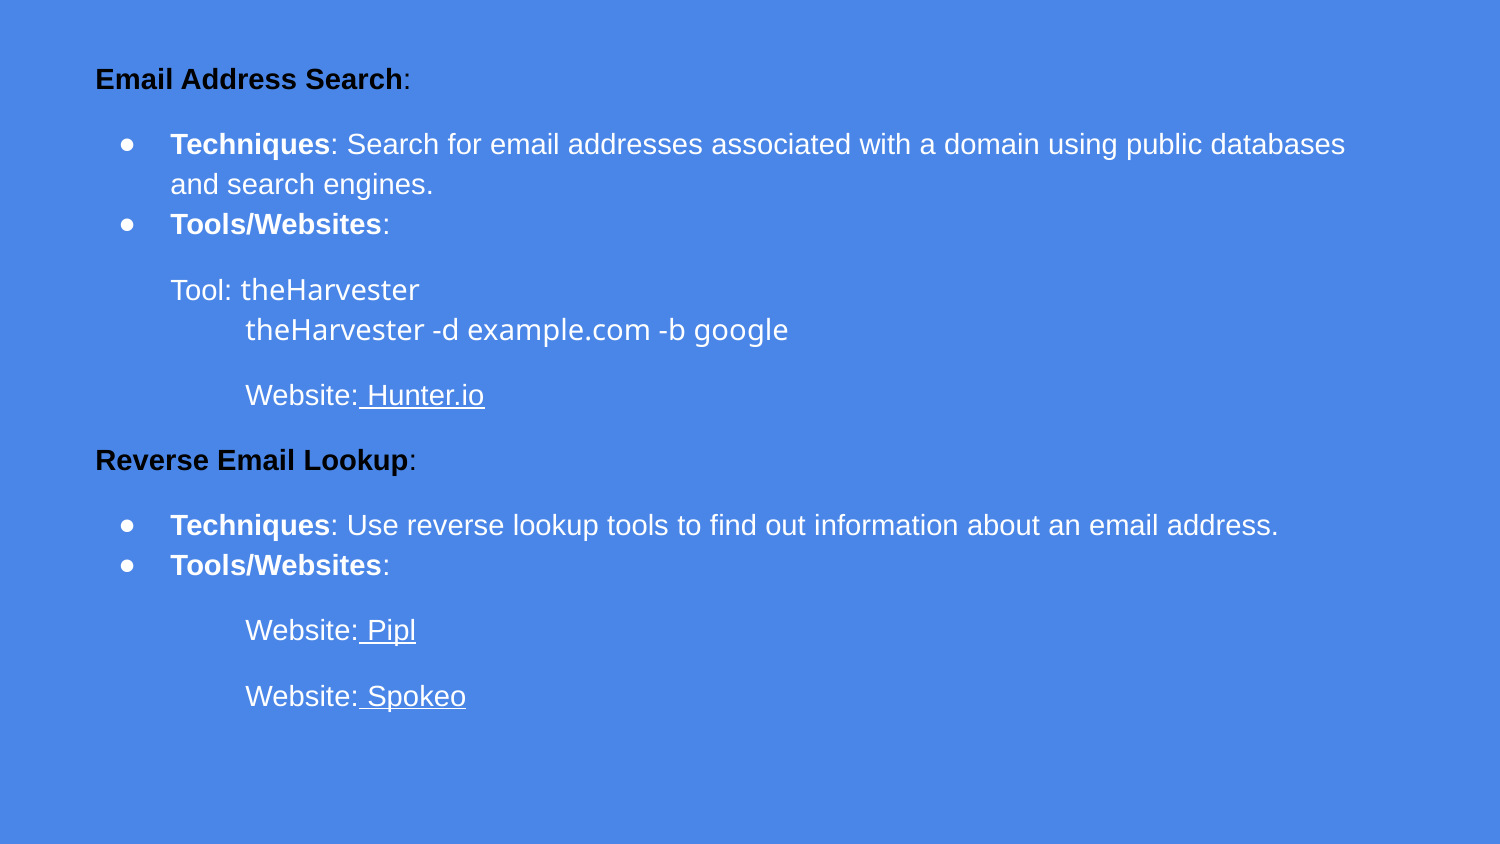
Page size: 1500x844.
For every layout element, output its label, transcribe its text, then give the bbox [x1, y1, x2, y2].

title Email Address Search: Techniques: Search for email addresses associated with a domain using public databases and search engines. Tools/Websites: Tool: theHarvester theHarvester -d example.com -b google Website: Hunter.io Reverse Email Lookup: Techniques: Use reverse lookup tools to find out information about an email address. Tools/Websites: Website: Pipl Website: Spokeo [80, 86, 1410, 758]
